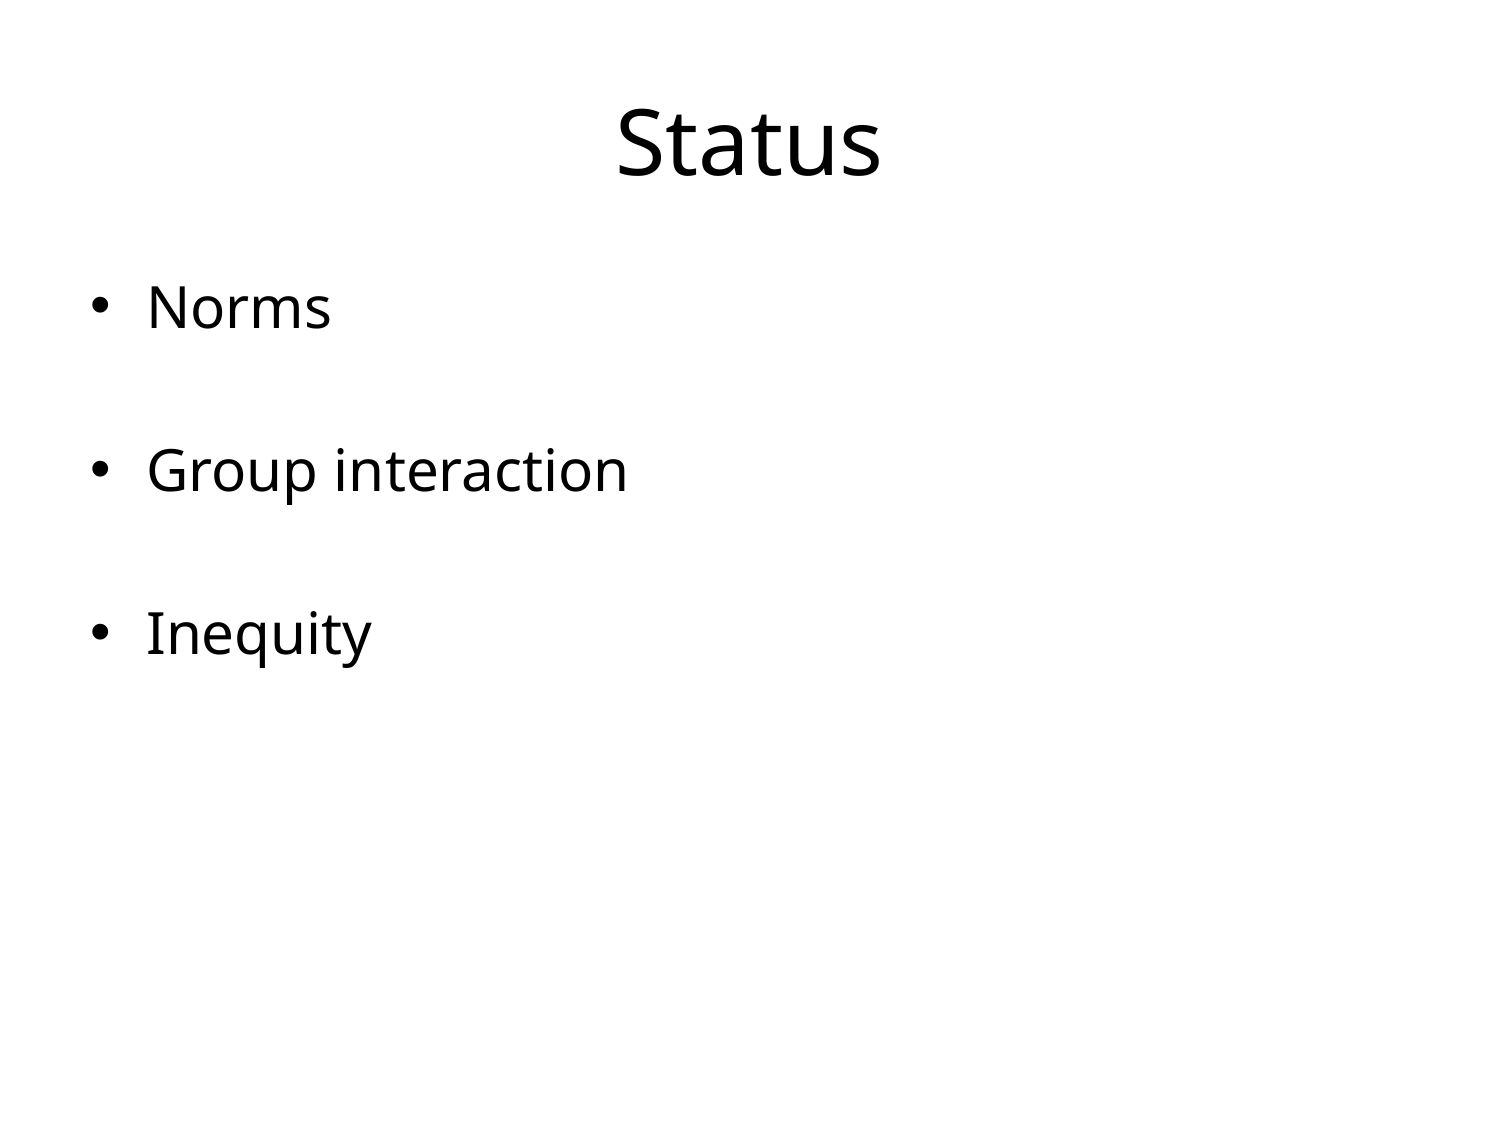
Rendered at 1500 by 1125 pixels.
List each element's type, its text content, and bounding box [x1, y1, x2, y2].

title Status [75, 45, 1425, 233]
list Norms Group interaction Inequity [75, 262, 1425, 1005]
